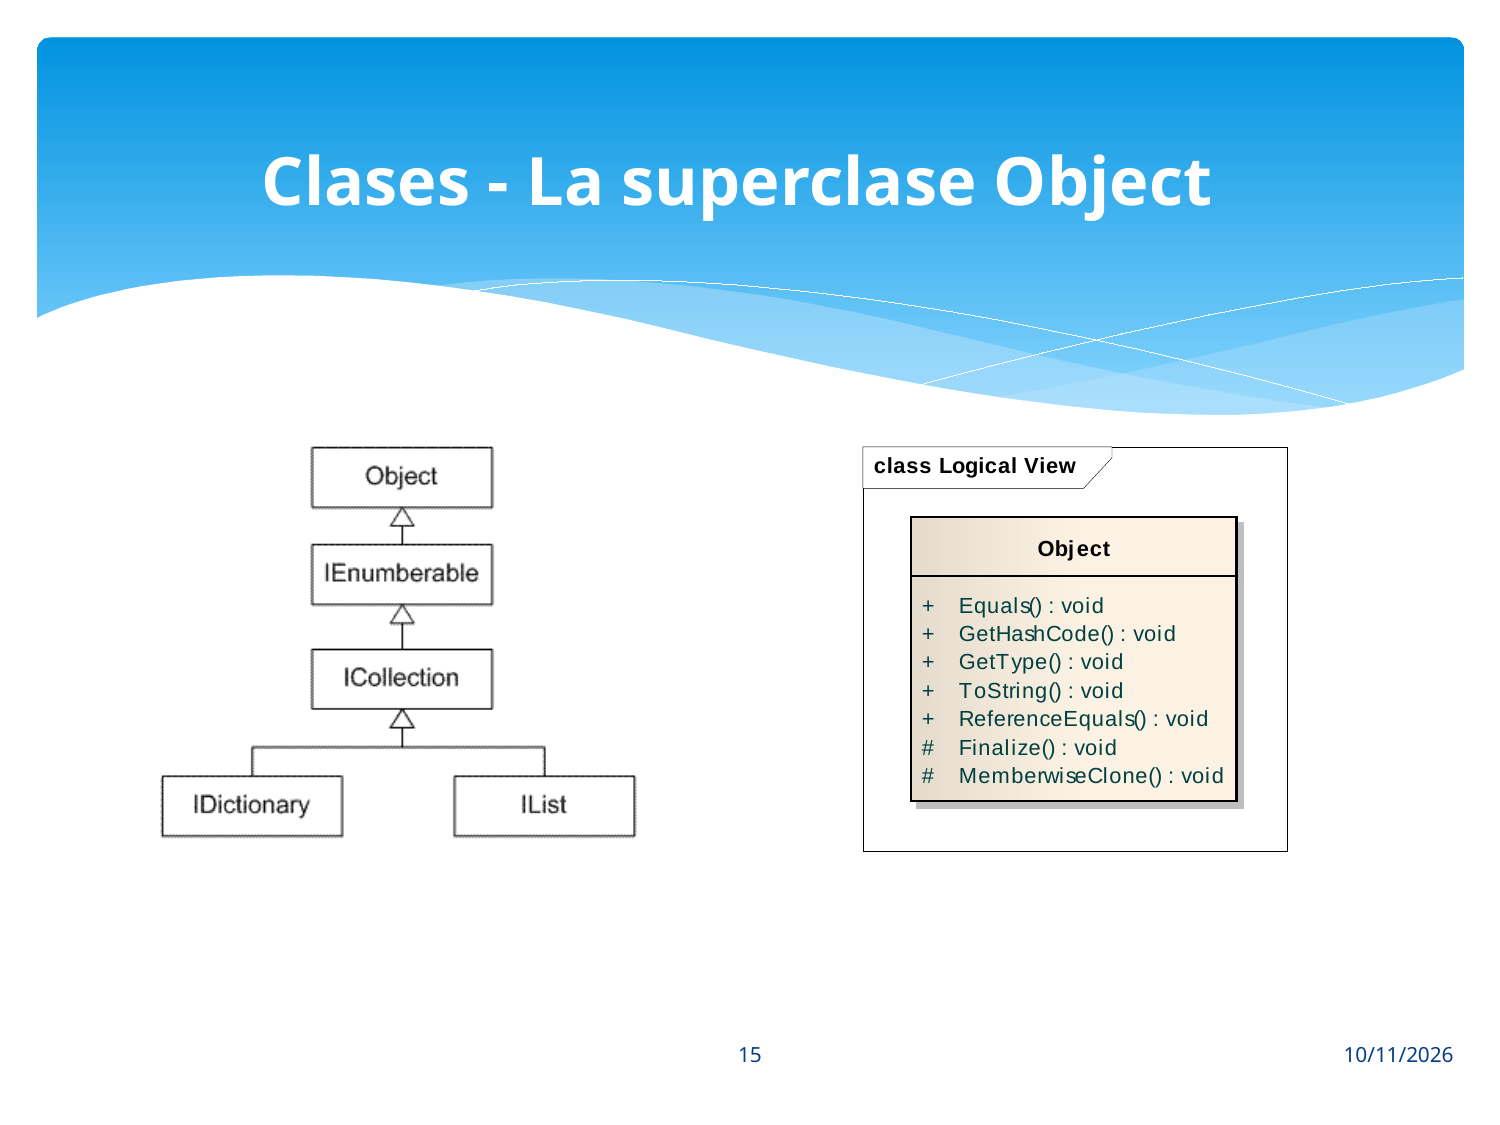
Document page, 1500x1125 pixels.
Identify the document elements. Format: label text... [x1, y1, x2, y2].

picture [159, 444, 643, 844]
title Clases - La superclase Object [62, 114, 1413, 244]
picture [856, 439, 1294, 858]
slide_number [847, 1025, 1469, 1086]
slide_number 15 [654, 1025, 846, 1086]
